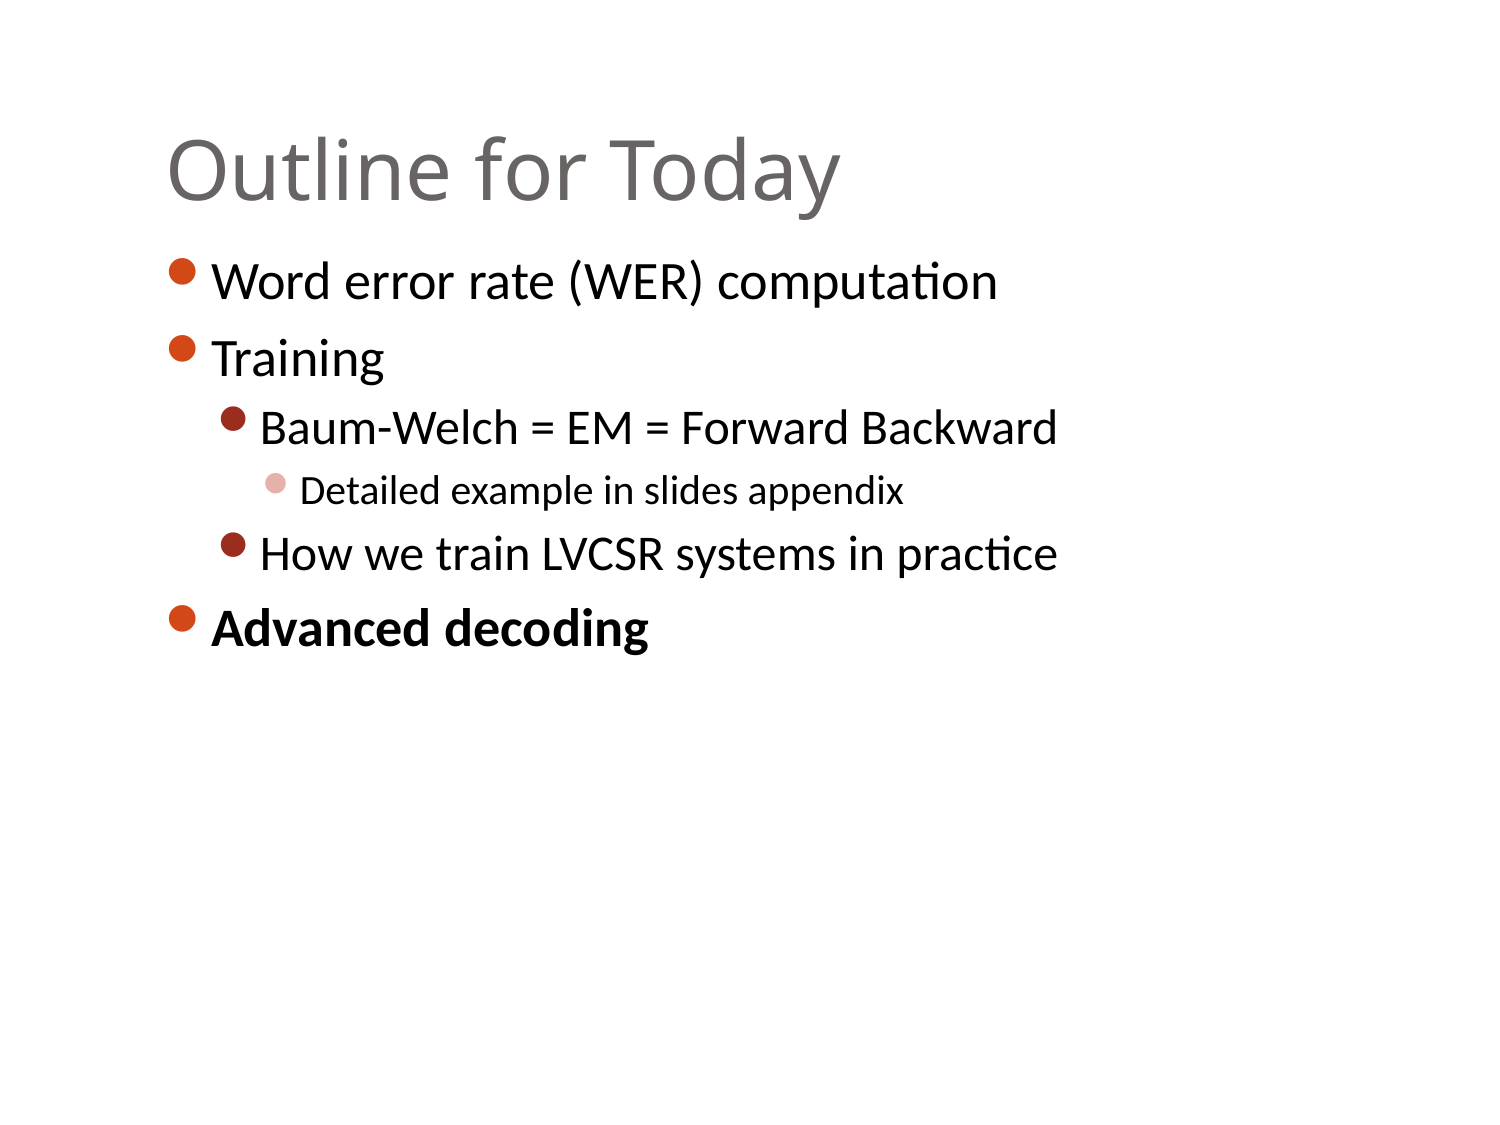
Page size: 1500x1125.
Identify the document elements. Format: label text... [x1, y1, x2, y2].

title Outline for Today [149, 44, 1426, 233]
list Word error rate (WER) computation Training Baum-Welch = EM = Forward Backward Detailed example in slides appendix How we train LVCSR systems in practice Advanced decoding [149, 237, 1426, 988]
